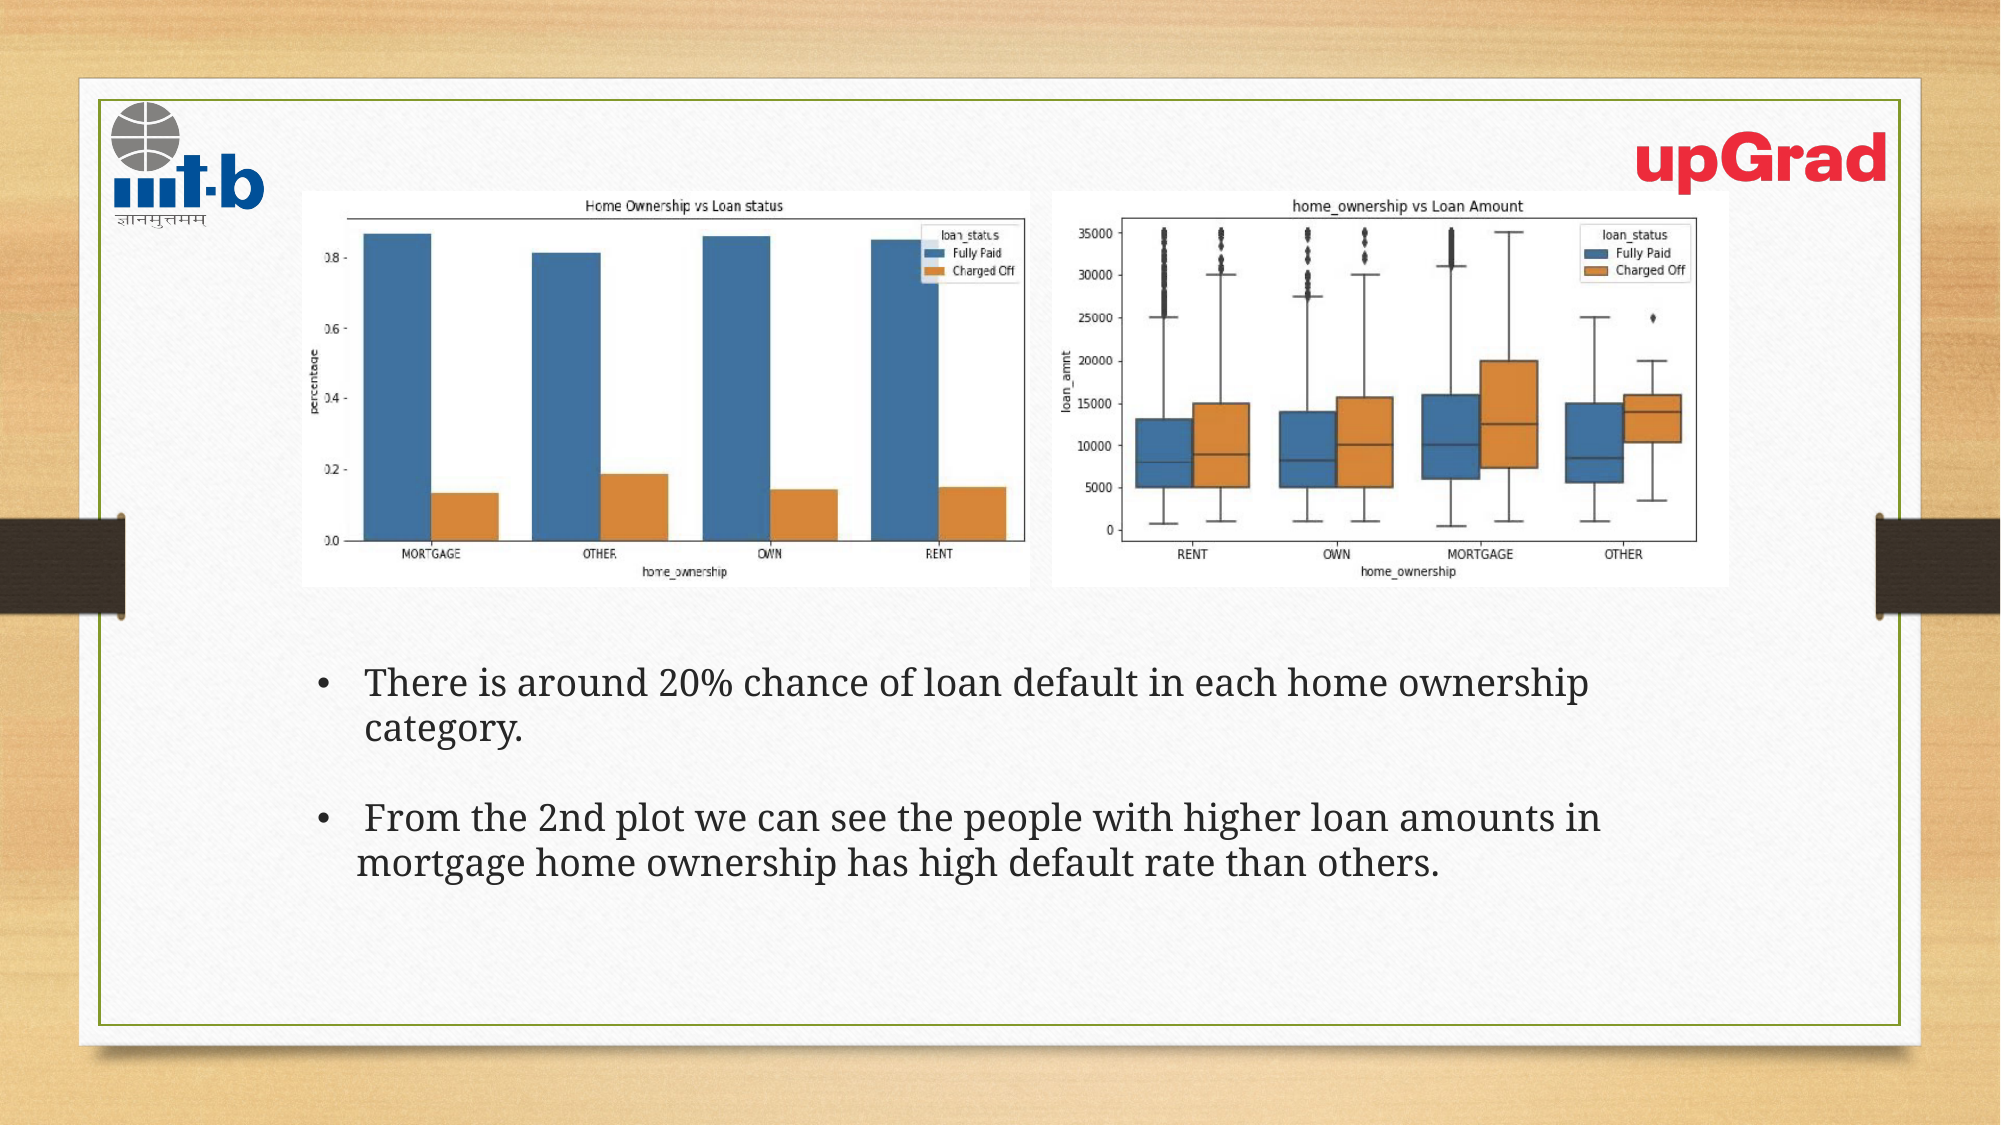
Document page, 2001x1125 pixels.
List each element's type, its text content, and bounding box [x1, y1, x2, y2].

picture [0, 0, 2001, 1125]
text_box There is around 20% chance of loan default in each home ownership category. From the 2nd plot we can see the people with higher loan amounts in mortgage home ownership has high default rate than others. [302, 652, 1698, 892]
